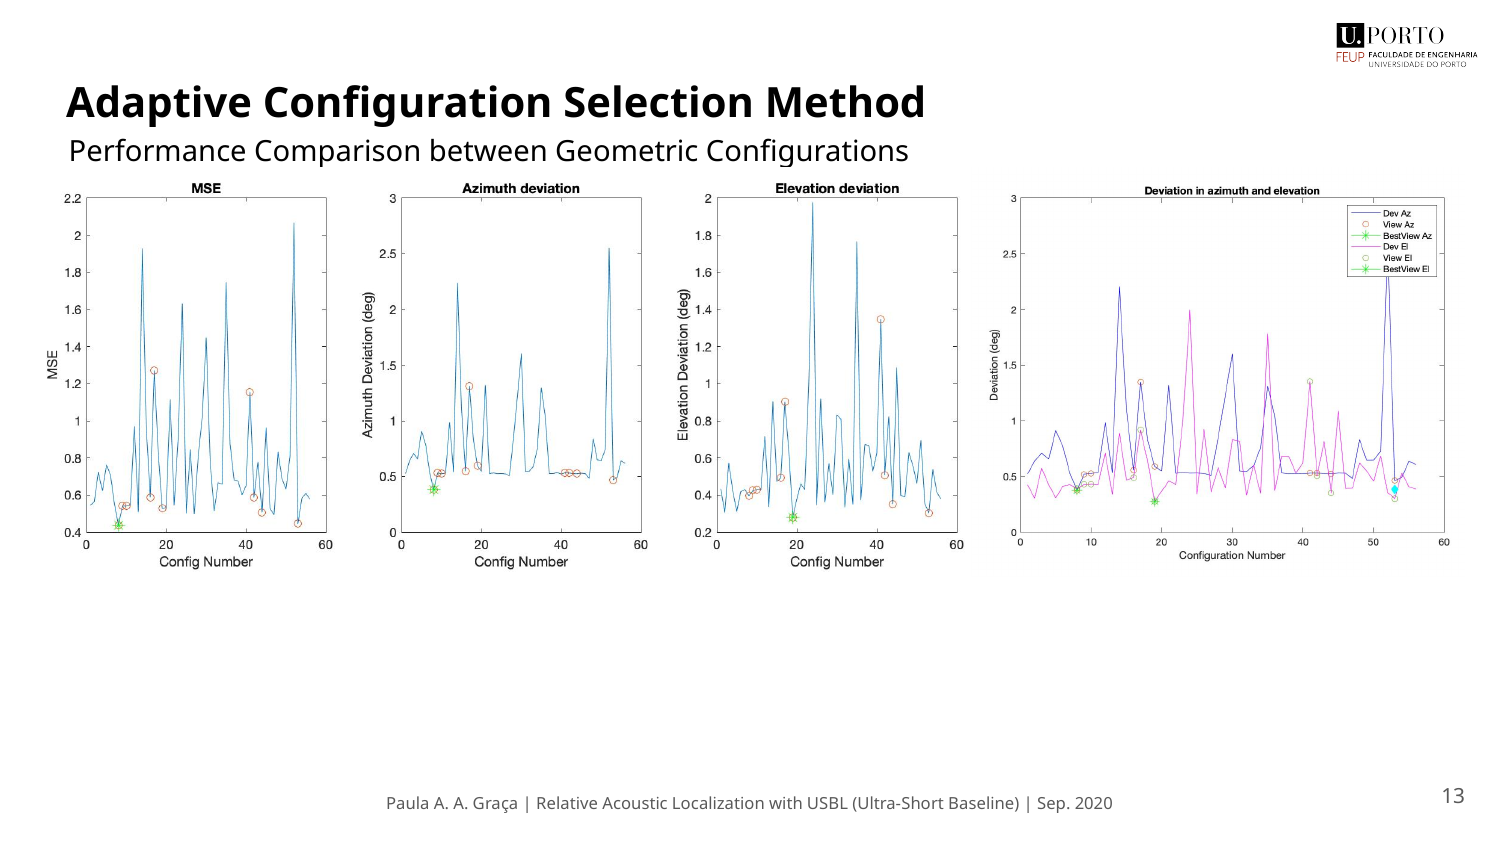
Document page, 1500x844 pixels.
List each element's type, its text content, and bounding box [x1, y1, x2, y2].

title Performance Comparison between Geometric Configurations [53, 117, 1452, 166]
picture [37, 167, 1465, 578]
list Paula A. A. Graça | Relative Acoustic Localization with USBL (Ultra-Short Baseline) | Sep. 2020 [99, 774, 1401, 840]
picture [1333, 19, 1481, 71]
slide_number ‹#› [1389, 764, 1480, 830]
title Adaptive Configuration Selection Method [51, 60, 1449, 155]
